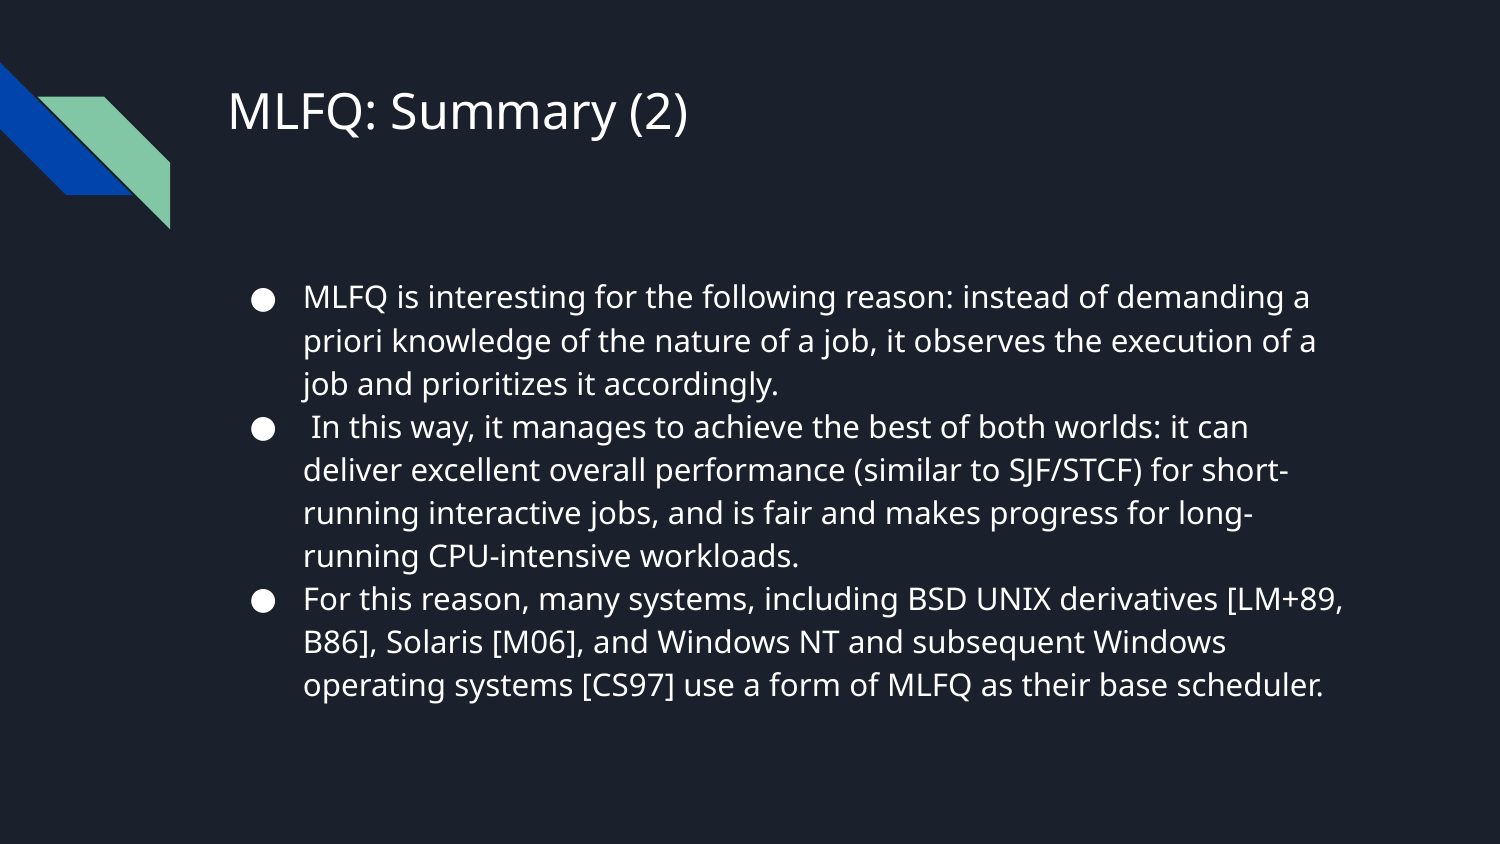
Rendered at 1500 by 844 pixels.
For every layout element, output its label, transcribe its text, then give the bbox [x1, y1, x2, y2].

title MLFQ: Summary (2) [212, 64, 1368, 215]
list MLFQ is interesting for the following reason: instead of demanding a priori knowledge of the nature of a job, it observes the execution of a job and prioritizes it accordingly. In this way, it manages to achieve the best of both worlds: it can deliver excellent overall performance (similar to SJF/STCF) for short-running interactive jobs, and is fair and makes progress for long-running CPU-intensive workloads. For this reason, many systems, including BSD UNIX derivatives [LM+89, B86], Solaris [M06], and Windows NT and subsequent Windows operating systems [CS97] use a form of MLFQ as their base scheduler. [212, 257, 1368, 735]
